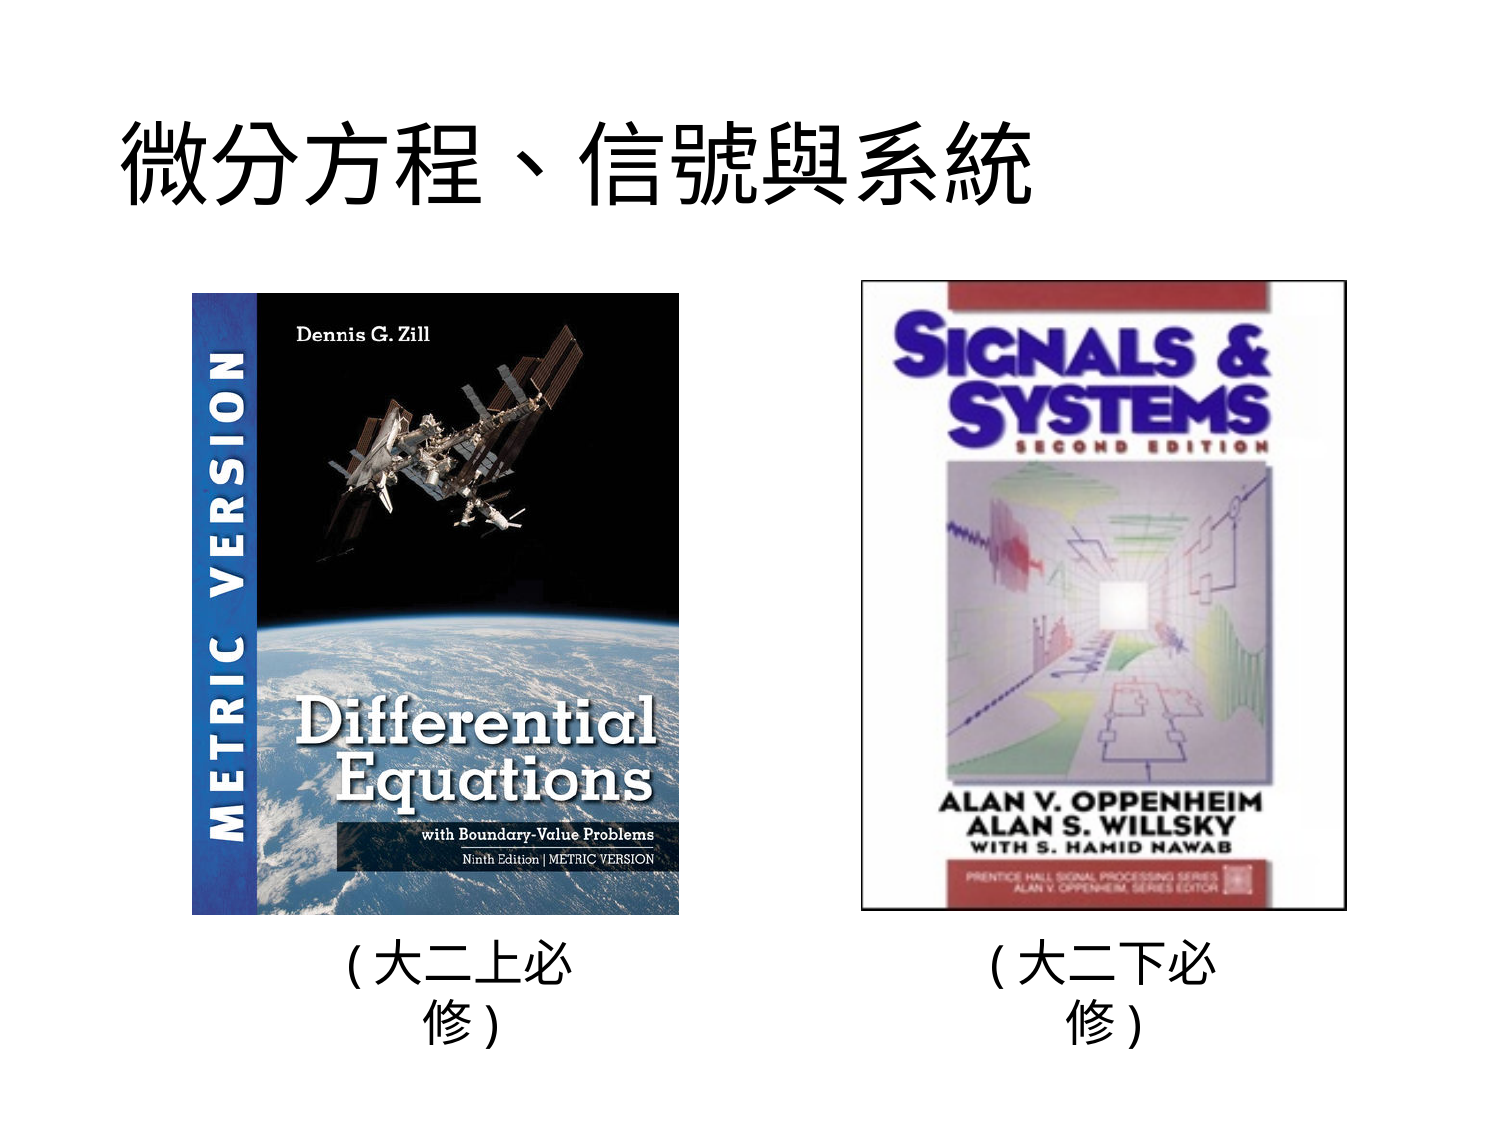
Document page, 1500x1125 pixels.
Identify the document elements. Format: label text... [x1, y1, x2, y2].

text_box (大二下必修) [949, 924, 1259, 1060]
text_box (大二上必修) [305, 924, 616, 1060]
picture [861, 280, 1347, 912]
picture [192, 293, 679, 915]
title 微分方程、信號與系統 [103, 59, 1397, 278]
